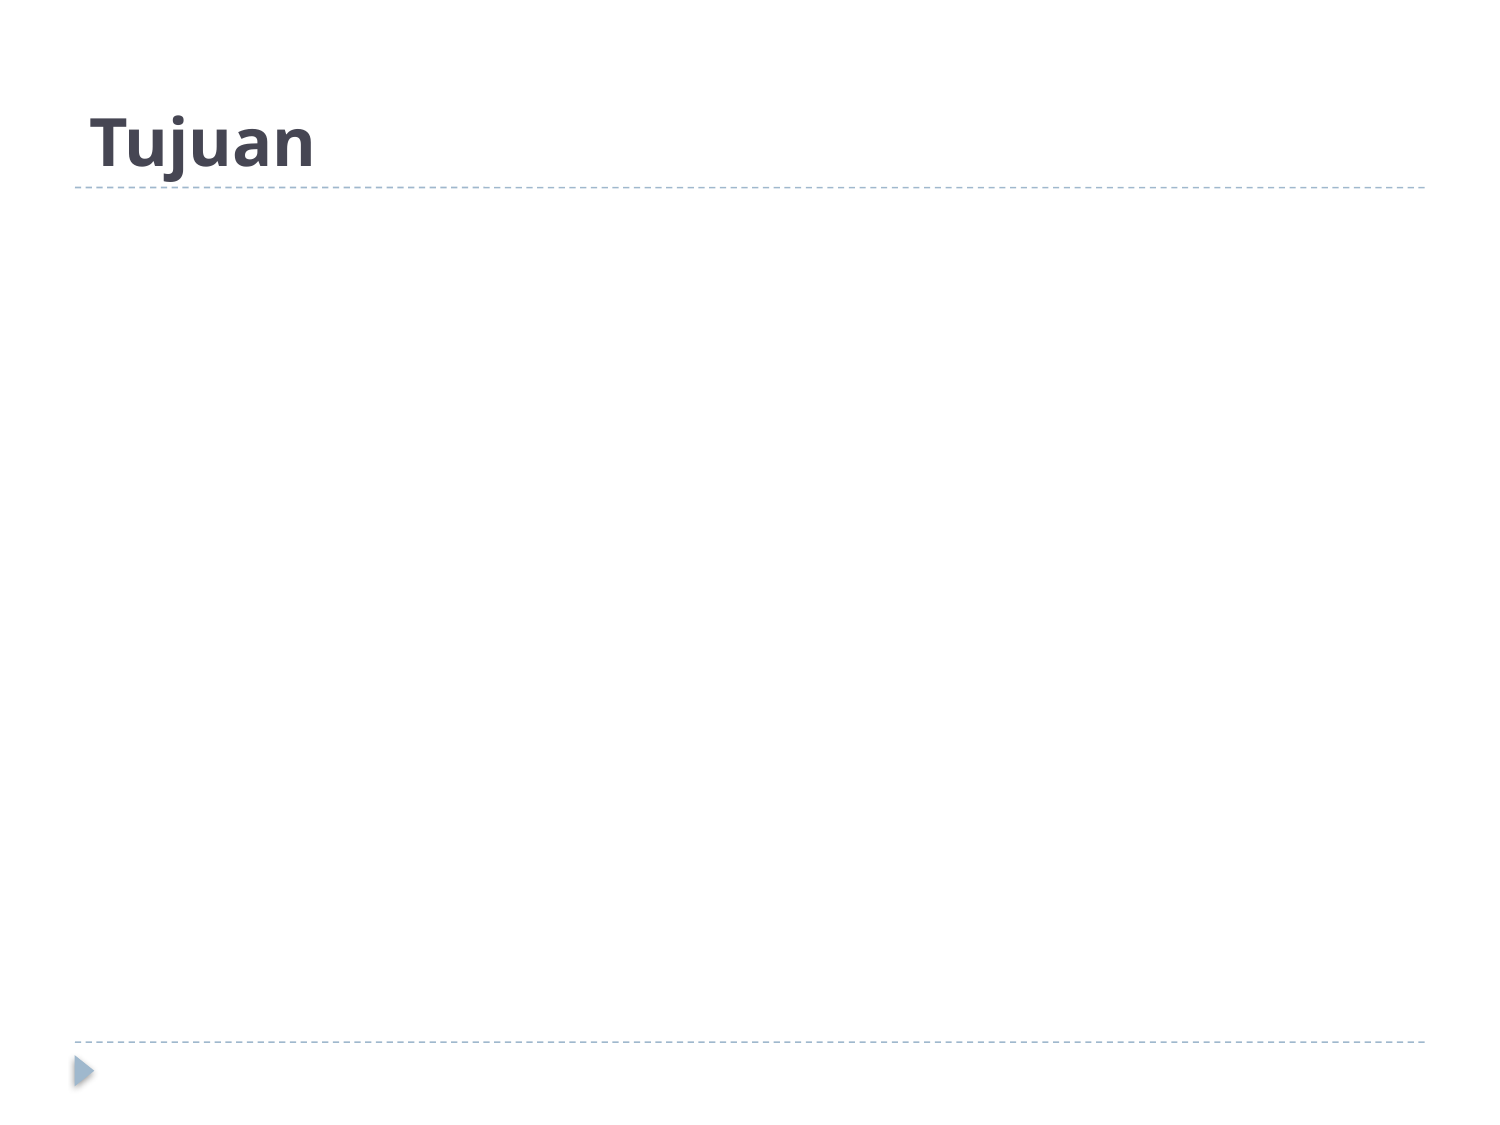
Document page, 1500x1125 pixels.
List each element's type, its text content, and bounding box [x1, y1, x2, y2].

title Tujuan [75, 24, 1425, 188]
